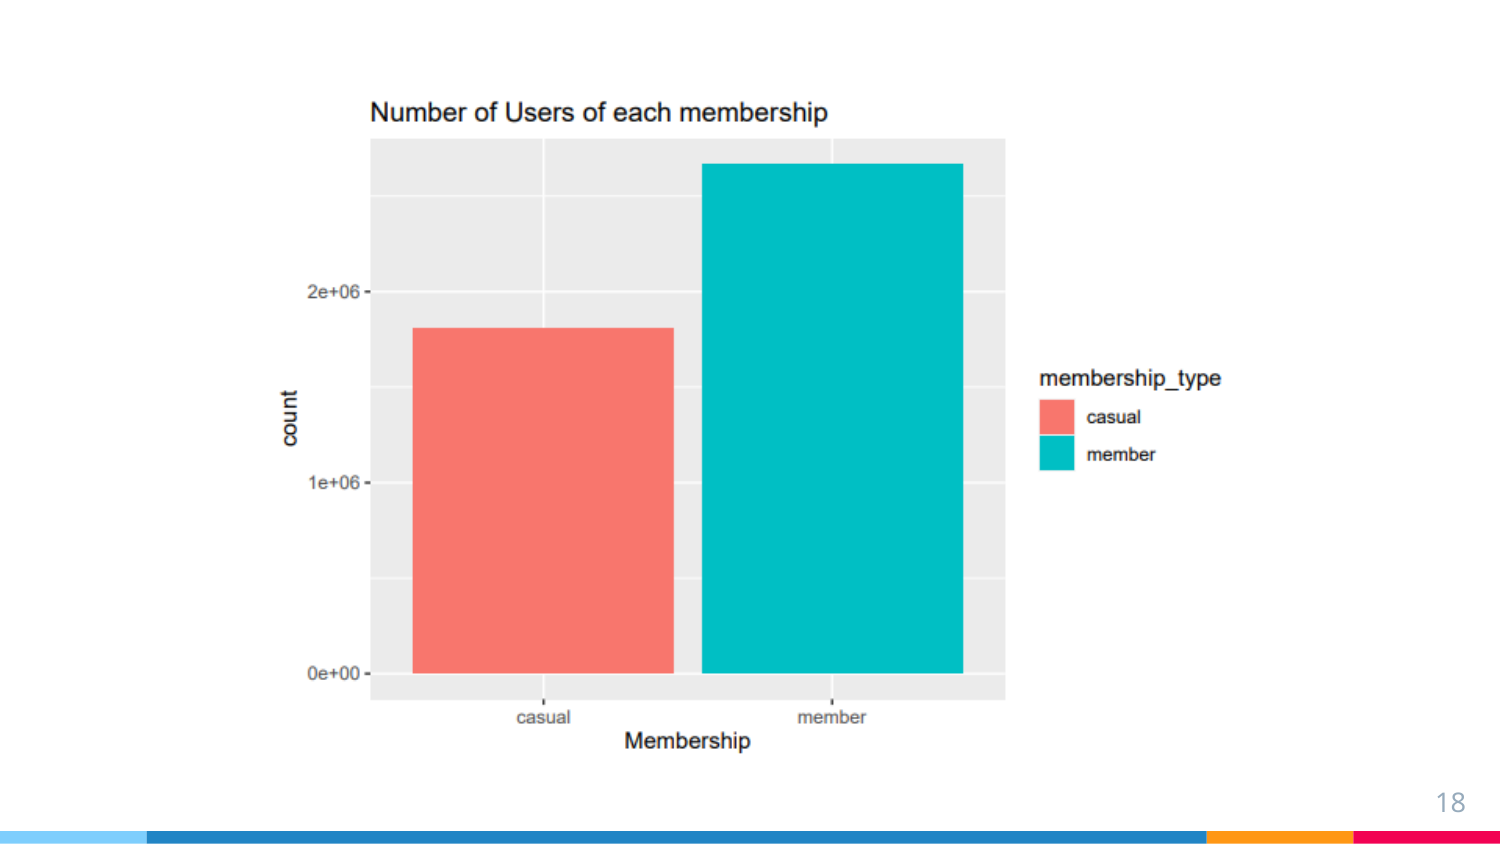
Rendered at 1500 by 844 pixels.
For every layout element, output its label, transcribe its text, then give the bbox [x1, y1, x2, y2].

picture [230, 77, 1270, 766]
slide_number 18 [1391, 770, 1482, 822]
